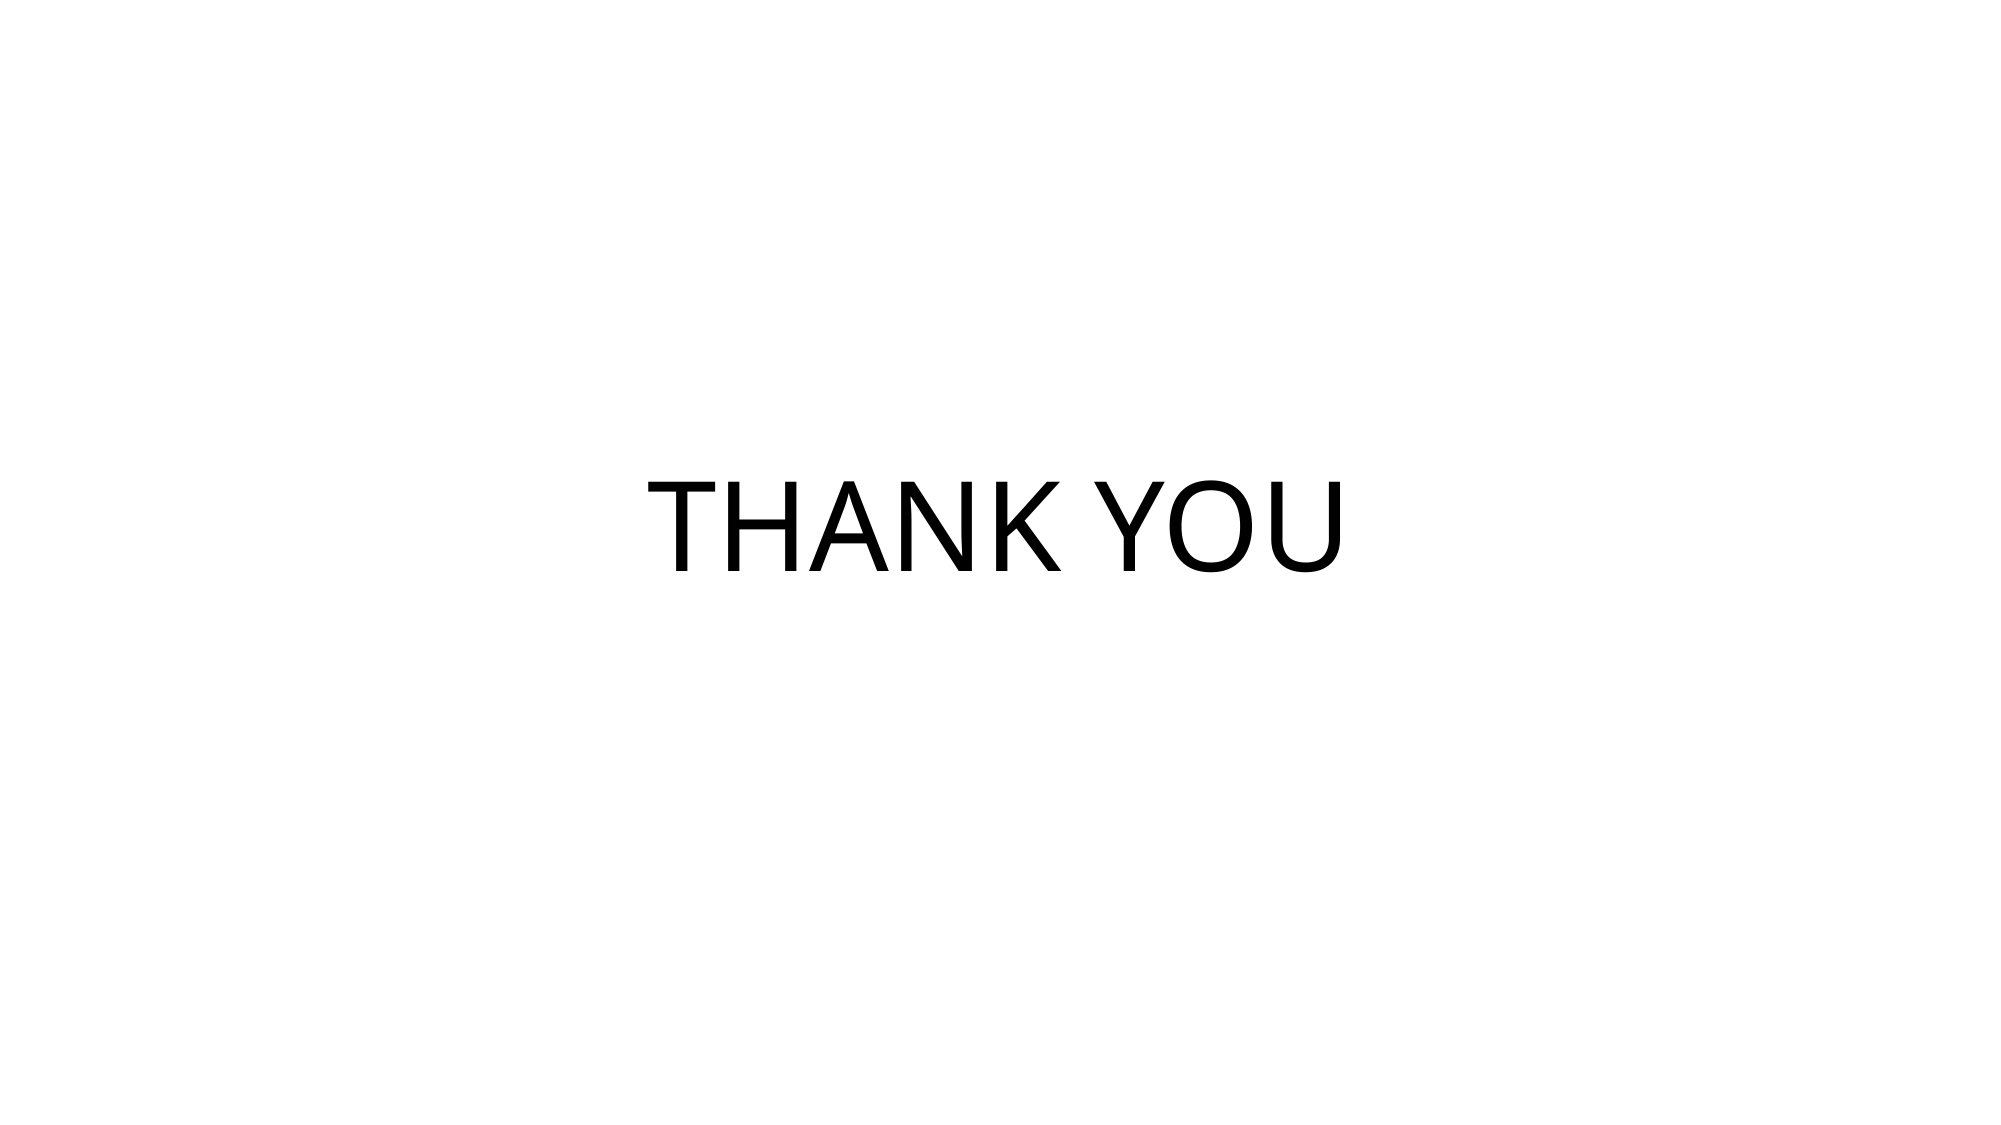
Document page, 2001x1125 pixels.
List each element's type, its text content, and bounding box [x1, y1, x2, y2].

title THANK YOU [137, 453, 1863, 607]
